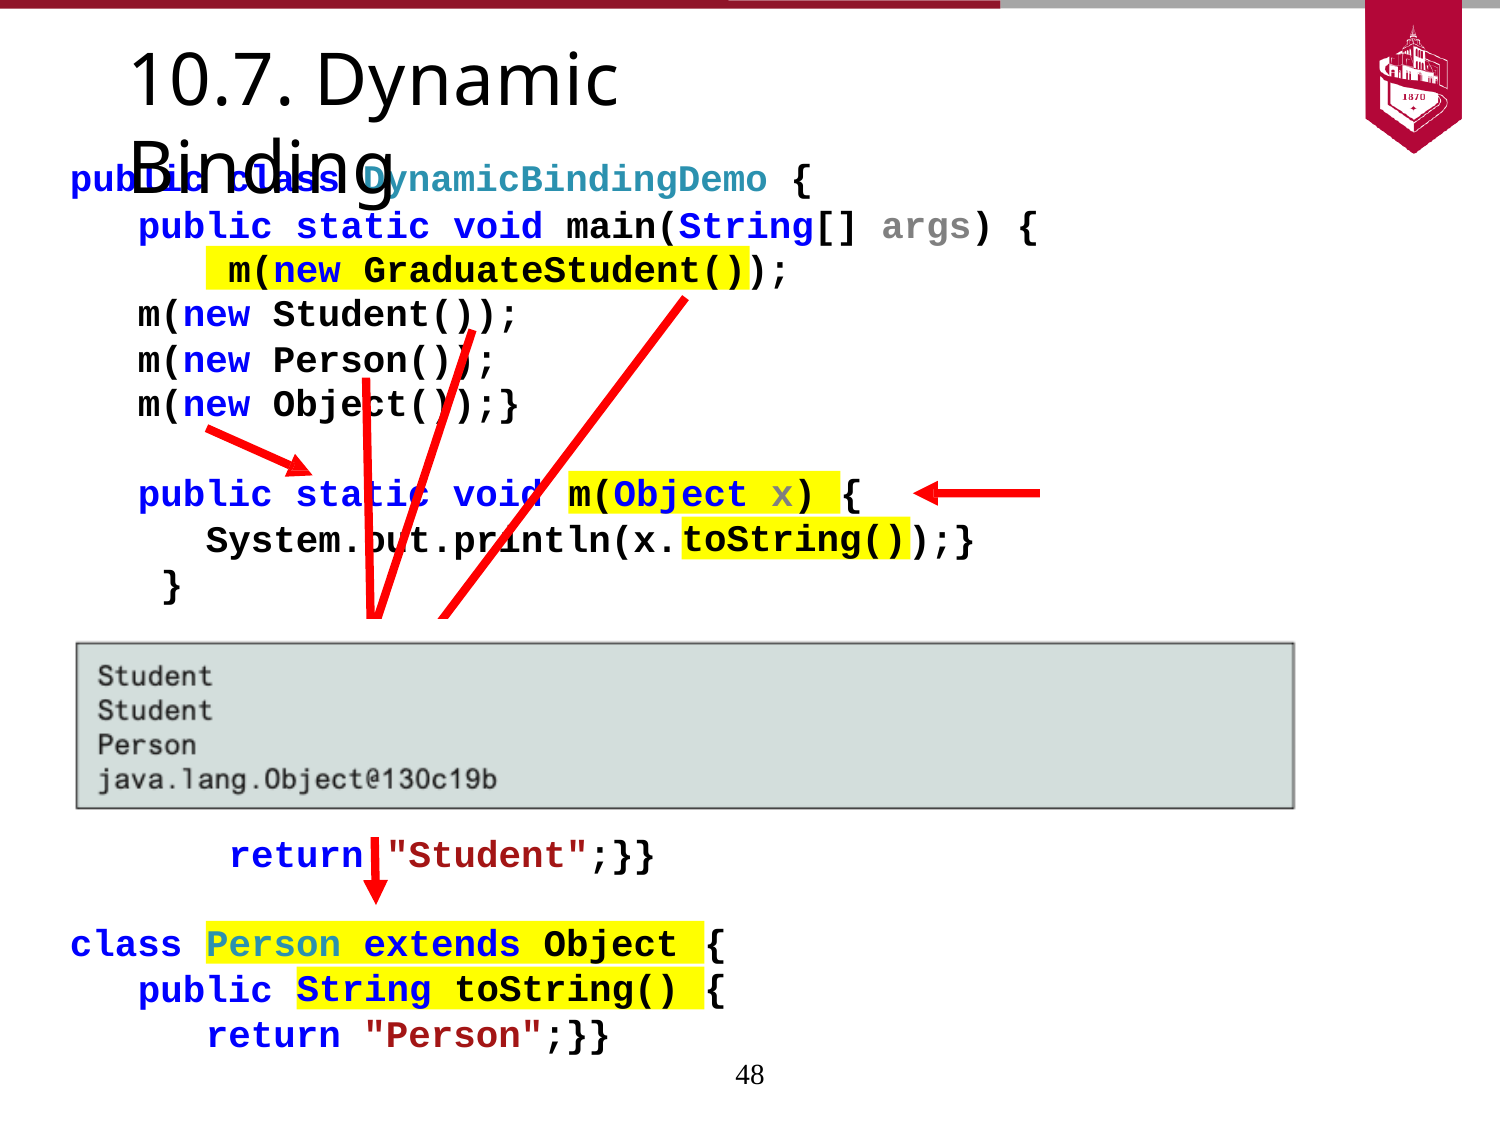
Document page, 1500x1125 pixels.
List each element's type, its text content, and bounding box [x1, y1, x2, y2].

text_box public [135, 962, 277, 1010]
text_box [0, 0, 1500, 155]
text_box String toString() [296, 966, 702, 1010]
text_box { { [702, 916, 730, 1010]
title 10.7. Dynamic Binding [125, 162, 802, 221]
slide_number 46 [729, 1056, 773, 1125]
text_box Person extends Object [205, 920, 702, 964]
text_box public class DynamicBindingDemo { public static void main(String[] args) { m(new GraduateStudent()); m(new Student()); m(new Person()); m(new Object());} [67, 162, 1047, 293]
text_box return "Person";}} [203, 1008, 616, 1056]
text_box class [67, 916, 186, 964]
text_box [47, 294, 1323, 906]
